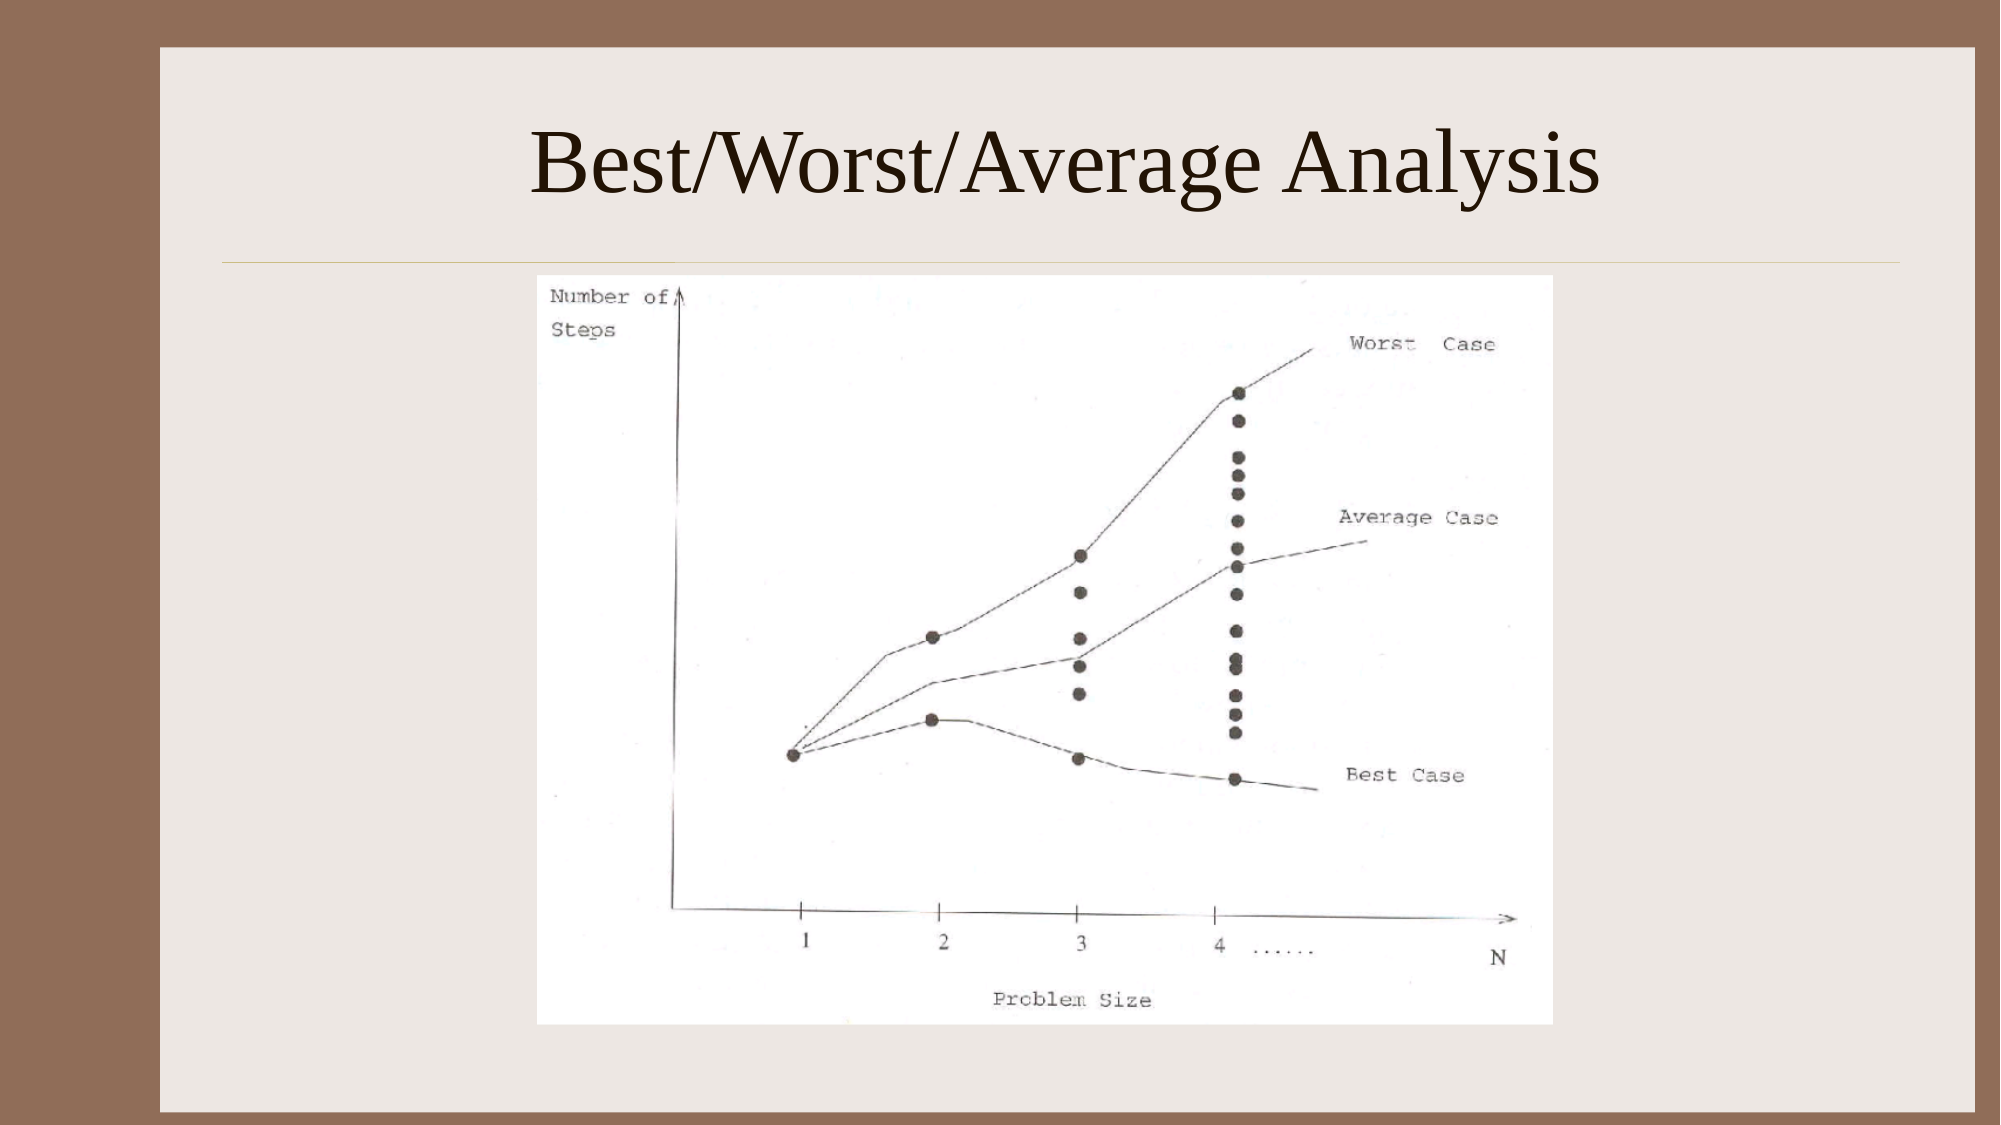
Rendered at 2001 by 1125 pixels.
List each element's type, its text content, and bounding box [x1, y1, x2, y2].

picture [537, 274, 1553, 1027]
title Best/Worst/Average Analysis [233, 62, 1900, 250]
